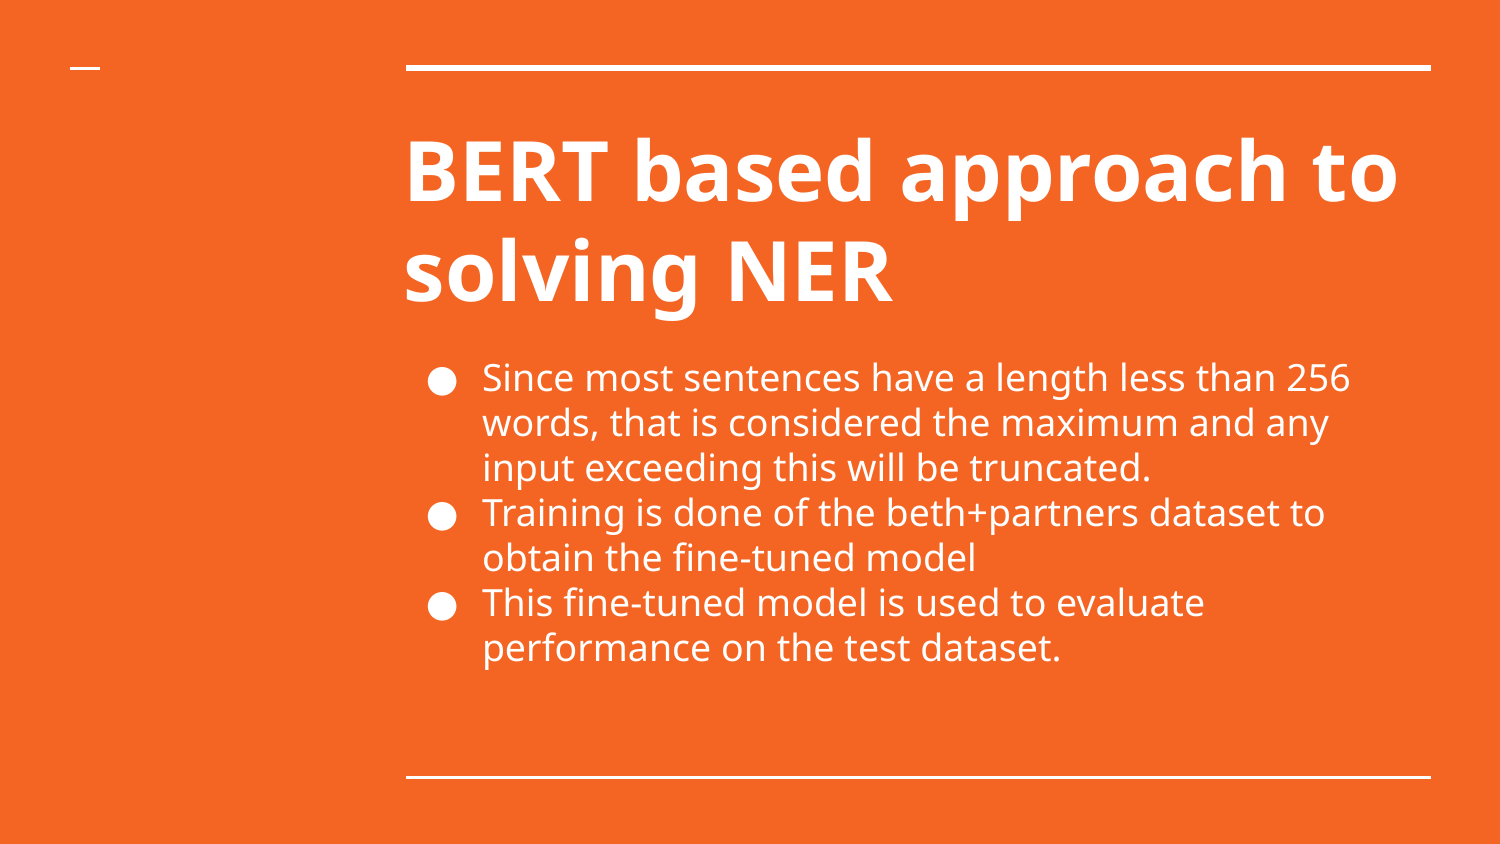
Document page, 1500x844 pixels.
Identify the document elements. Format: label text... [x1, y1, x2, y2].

title BERT based approach to solving NER [389, 103, 1428, 334]
subtitle Since most sentences have a length less than 256 words, that is considered the maximum and any input exceeding this will be truncated. Training is done of the beth+partners dataset to obtain the fine-tuned model This fine-tuned model is used to evaluate performance on the test dataset. [392, 164, 1431, 685]
